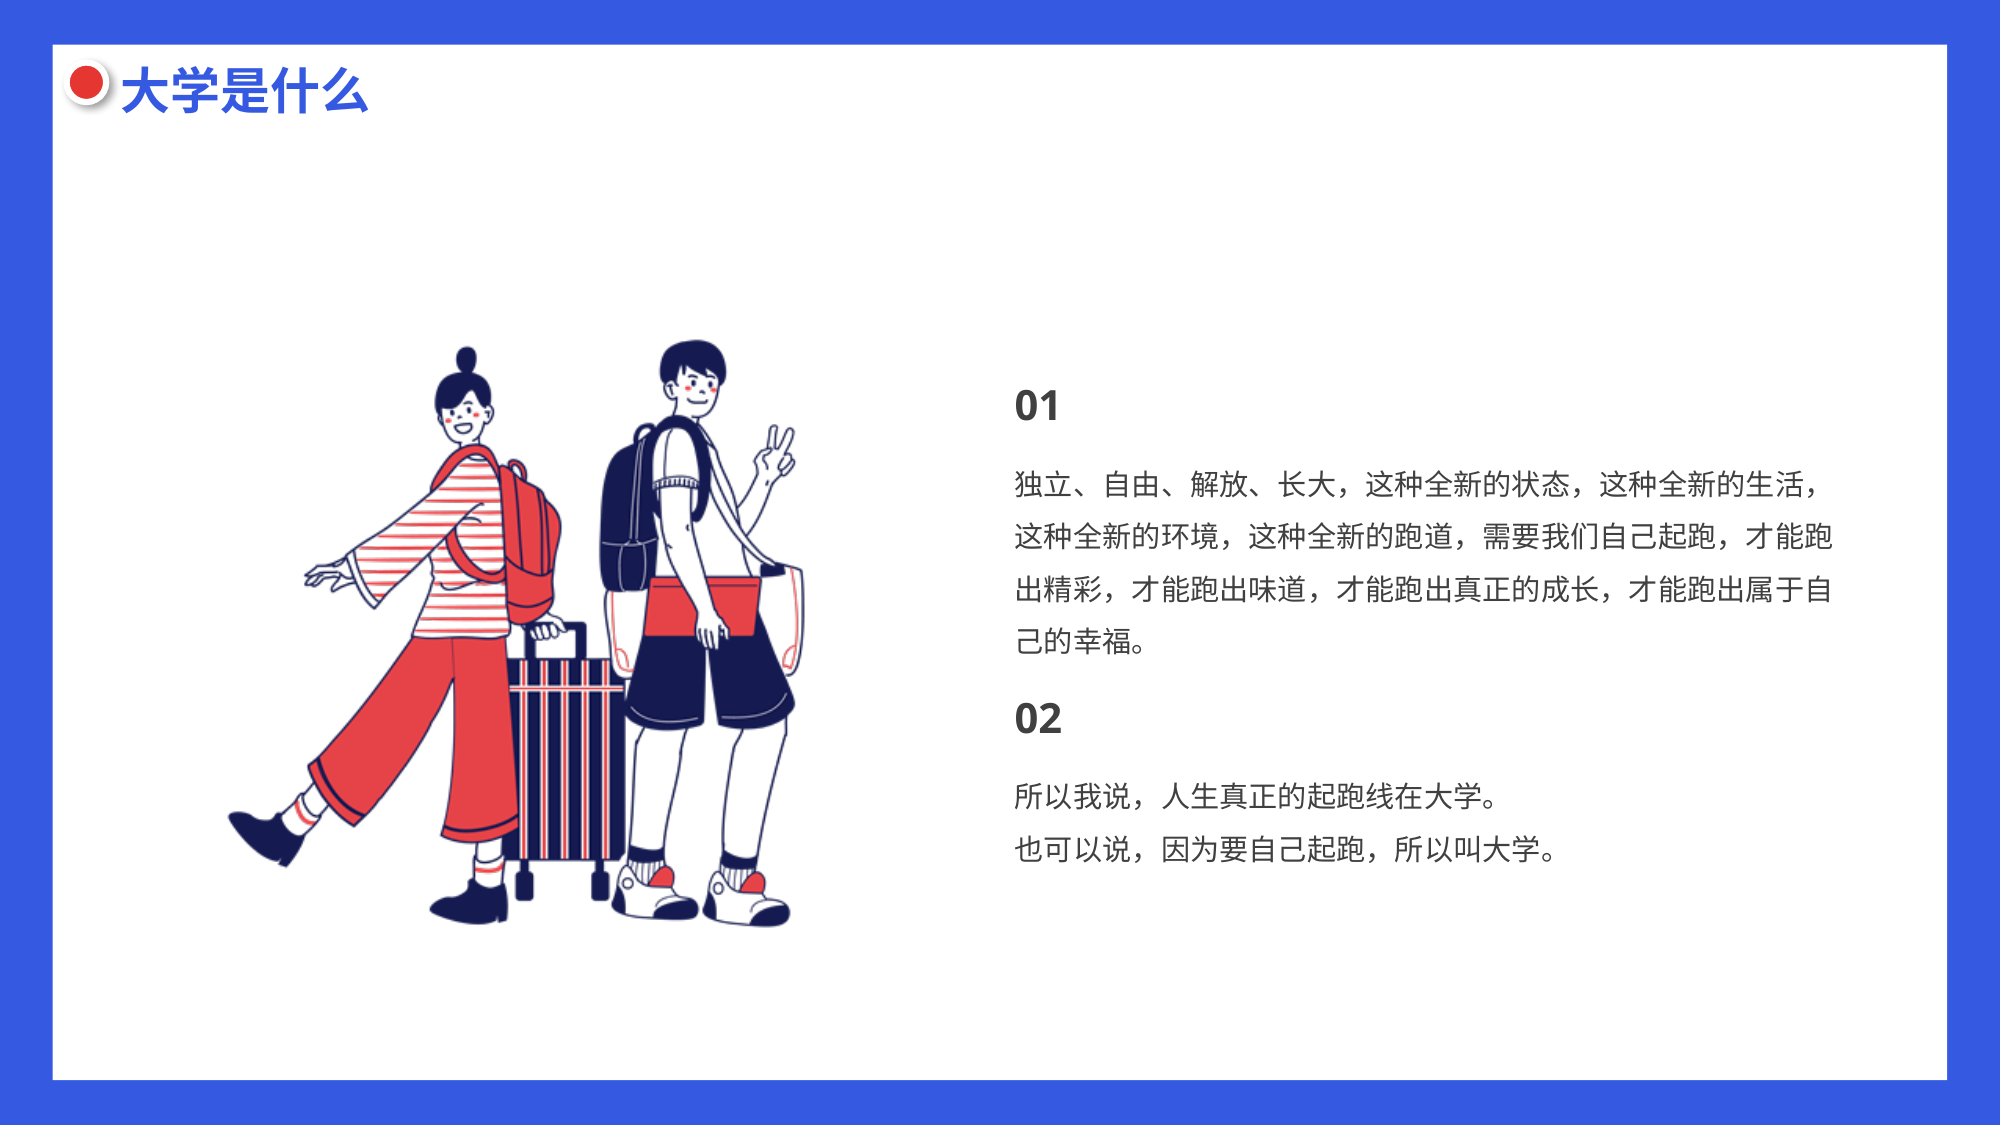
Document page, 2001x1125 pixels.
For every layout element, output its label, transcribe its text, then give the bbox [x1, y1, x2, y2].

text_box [999, 371, 1864, 663]
text_box 大学是什么 [106, 51, 508, 127]
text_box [999, 684, 1864, 869]
text_box [65, 61, 106, 104]
text_box [0, 0, 2000, 1125]
text_box [52, 44, 1948, 1081]
picture [173, 235, 974, 1036]
